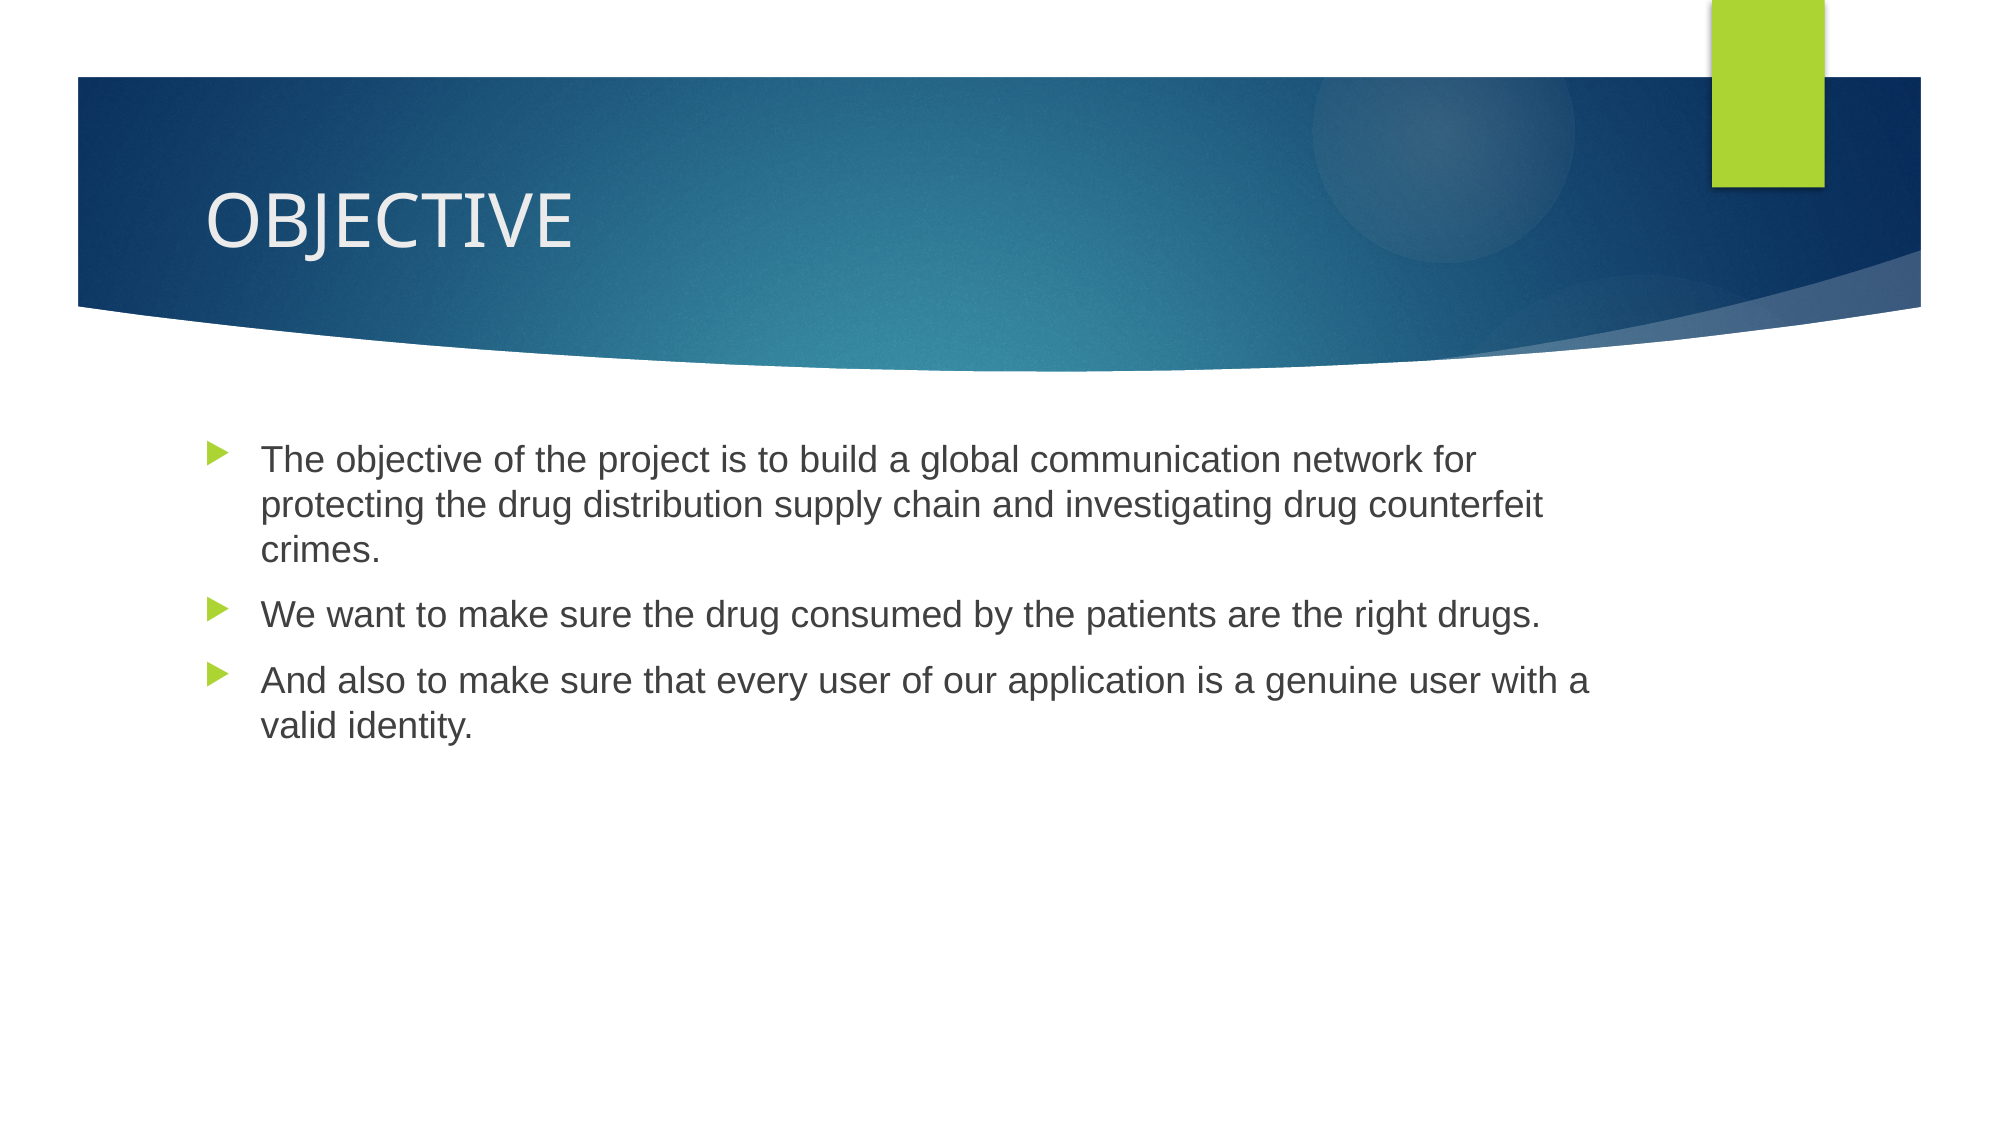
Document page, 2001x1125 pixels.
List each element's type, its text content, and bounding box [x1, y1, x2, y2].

title OBJECTIVE [189, 159, 1627, 276]
list The objective of the project is to build a global communication network for protecting the drug distribution supply chain and investigating drug counterfeit crimes. We want to make sure the drug consumed by the patients are the right drugs. And also to make sure that every user of our application is a genuine user with a valid identity. [189, 427, 1627, 988]
